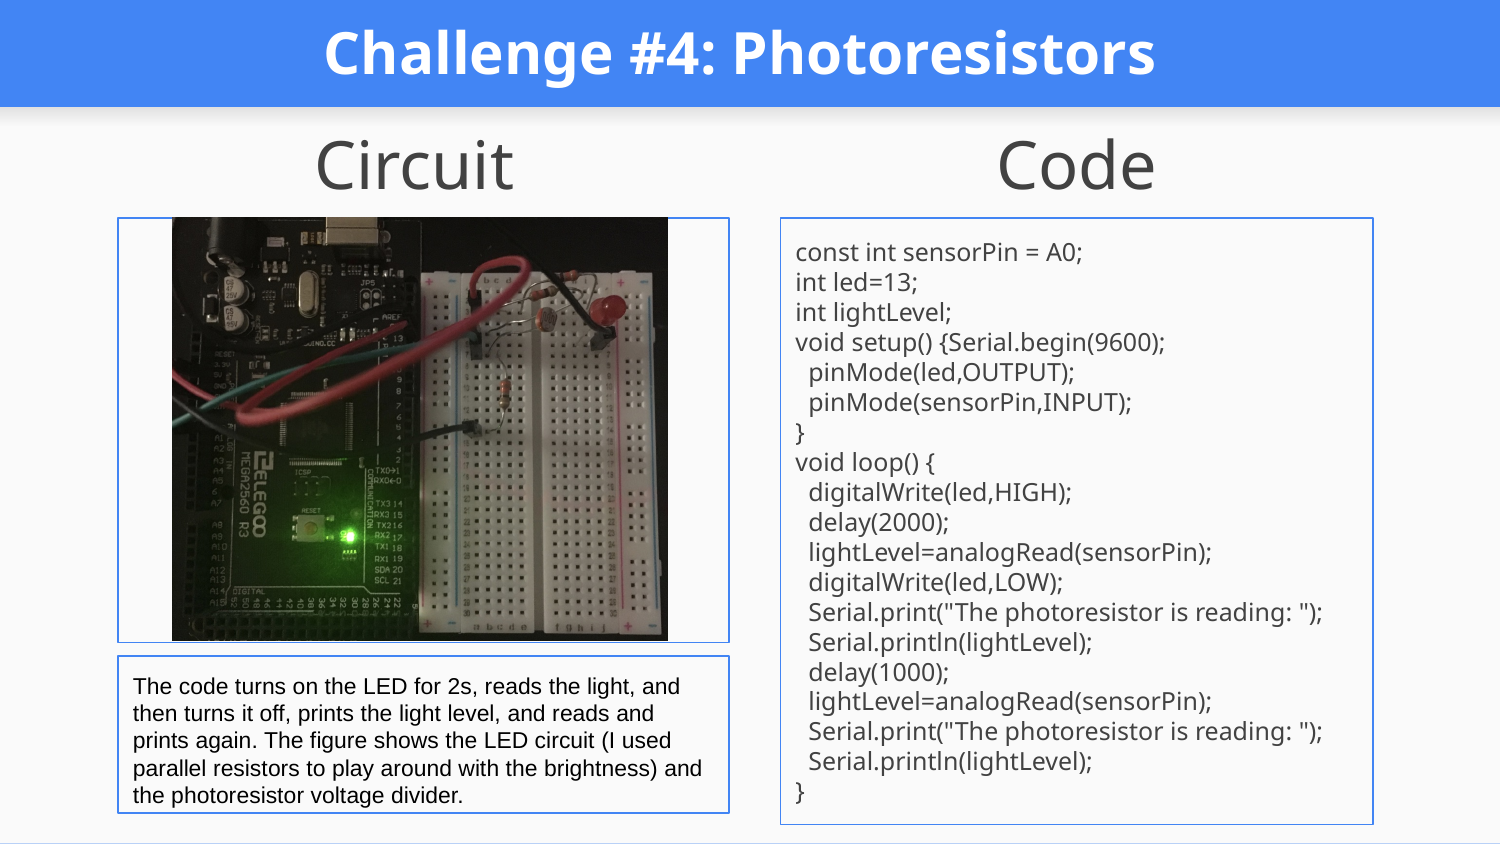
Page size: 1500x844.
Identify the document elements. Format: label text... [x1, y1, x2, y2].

title Challenge #4: Photoresistors [16, 0, 1464, 102]
text_box const int sensorPin = A0; int led=13; int lightLevel; void setup() {Serial.begin(9600); pinMode(led,OUTPUT); pinMode(sensorPin,INPUT); } void loop() { digitalWrite(led,HIGH); delay(2000); lightLevel=analogRead(sensorPin); digitalWrite(led,LOW); Serial.print("The photoresistor is reading: "); Serial.println(lightLevel); delay(1000); lightLevel=analogRead(sensorPin); Serial.print("The photoresistor is reading: "); Serial.println(lightLevel); } [780, 217, 1373, 825]
picture [172, 217, 669, 641]
text_box [669, 217, 730, 643]
text_box Circuit [191, 107, 638, 216]
text_box The code turns on the LED for 2s, reads the light, and then turns it off, prints the light level, and reads and prints again. The figure shows the LED circuit (I used parallel resistors to play around with the brightness) and the photoresistor voltage divider. [117, 656, 730, 814]
text_box Code [853, 107, 1300, 217]
text_box [117, 217, 171, 643]
